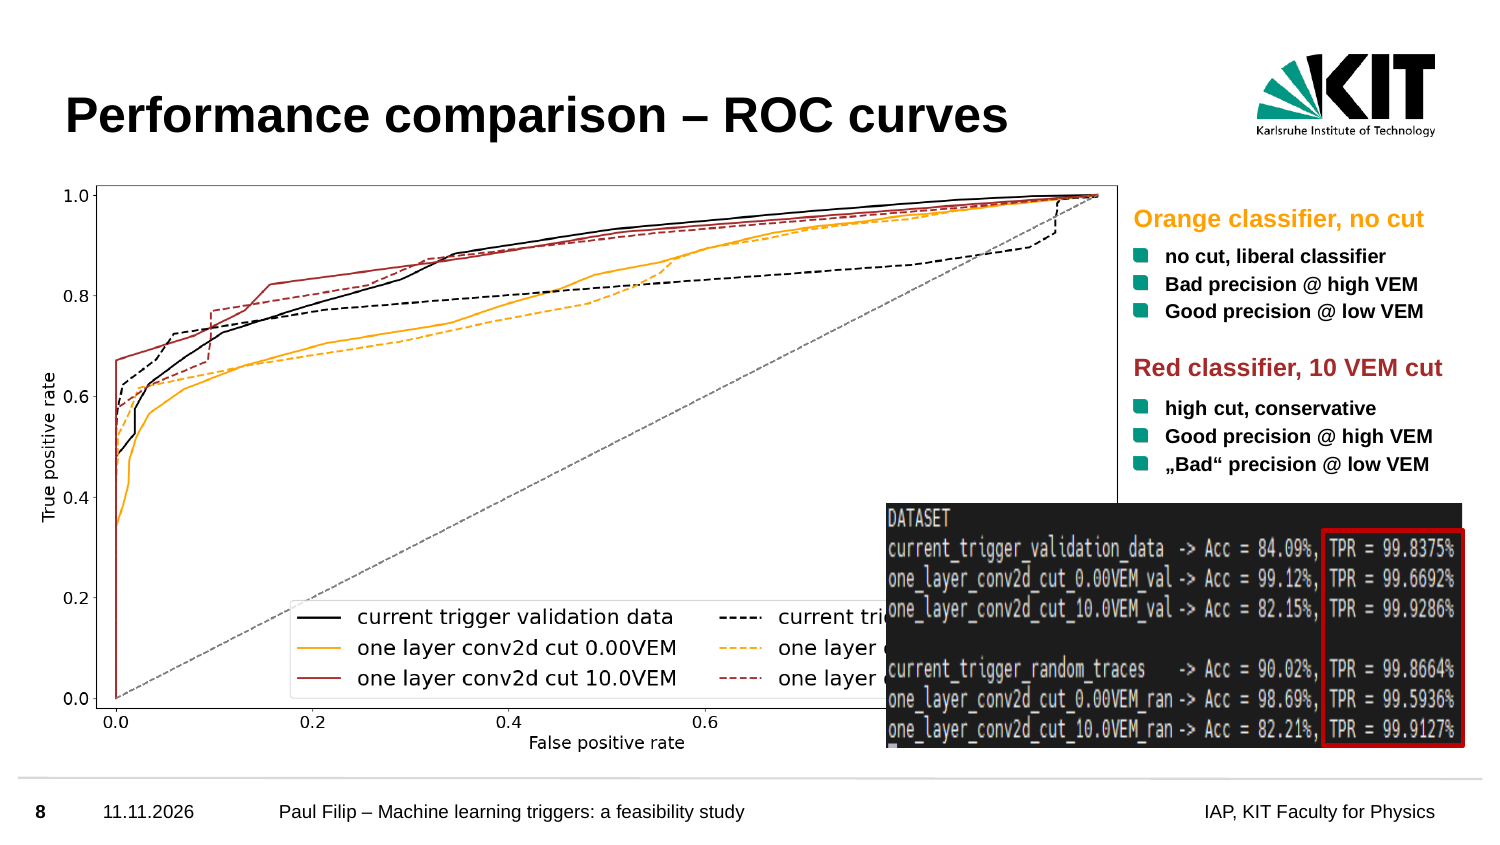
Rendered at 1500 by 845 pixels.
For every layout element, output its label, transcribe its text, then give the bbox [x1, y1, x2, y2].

text_box Orange classifier, no cut no cut, liberal classifier Bad precision @ high VEM Good precision @ low VEM Red classifier, 10 VEM cut high cut, conservative Good precision @ high VEM „Bad“ precision @ low VEM [1133, 206, 1489, 483]
picture [1133, 303, 1148, 319]
picture [37, 174, 1129, 758]
picture [1133, 399, 1148, 415]
picture [1257, 54, 1435, 137]
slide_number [102, 778, 272, 844]
picture [1133, 428, 1148, 444]
picture [1133, 456, 1148, 472]
title Performance comparison – ROC curves [64, 48, 1192, 144]
slide_number 8 [35, 778, 89, 844]
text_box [886, 503, 1463, 748]
picture [1133, 275, 1148, 292]
picture [1133, 248, 1148, 264]
